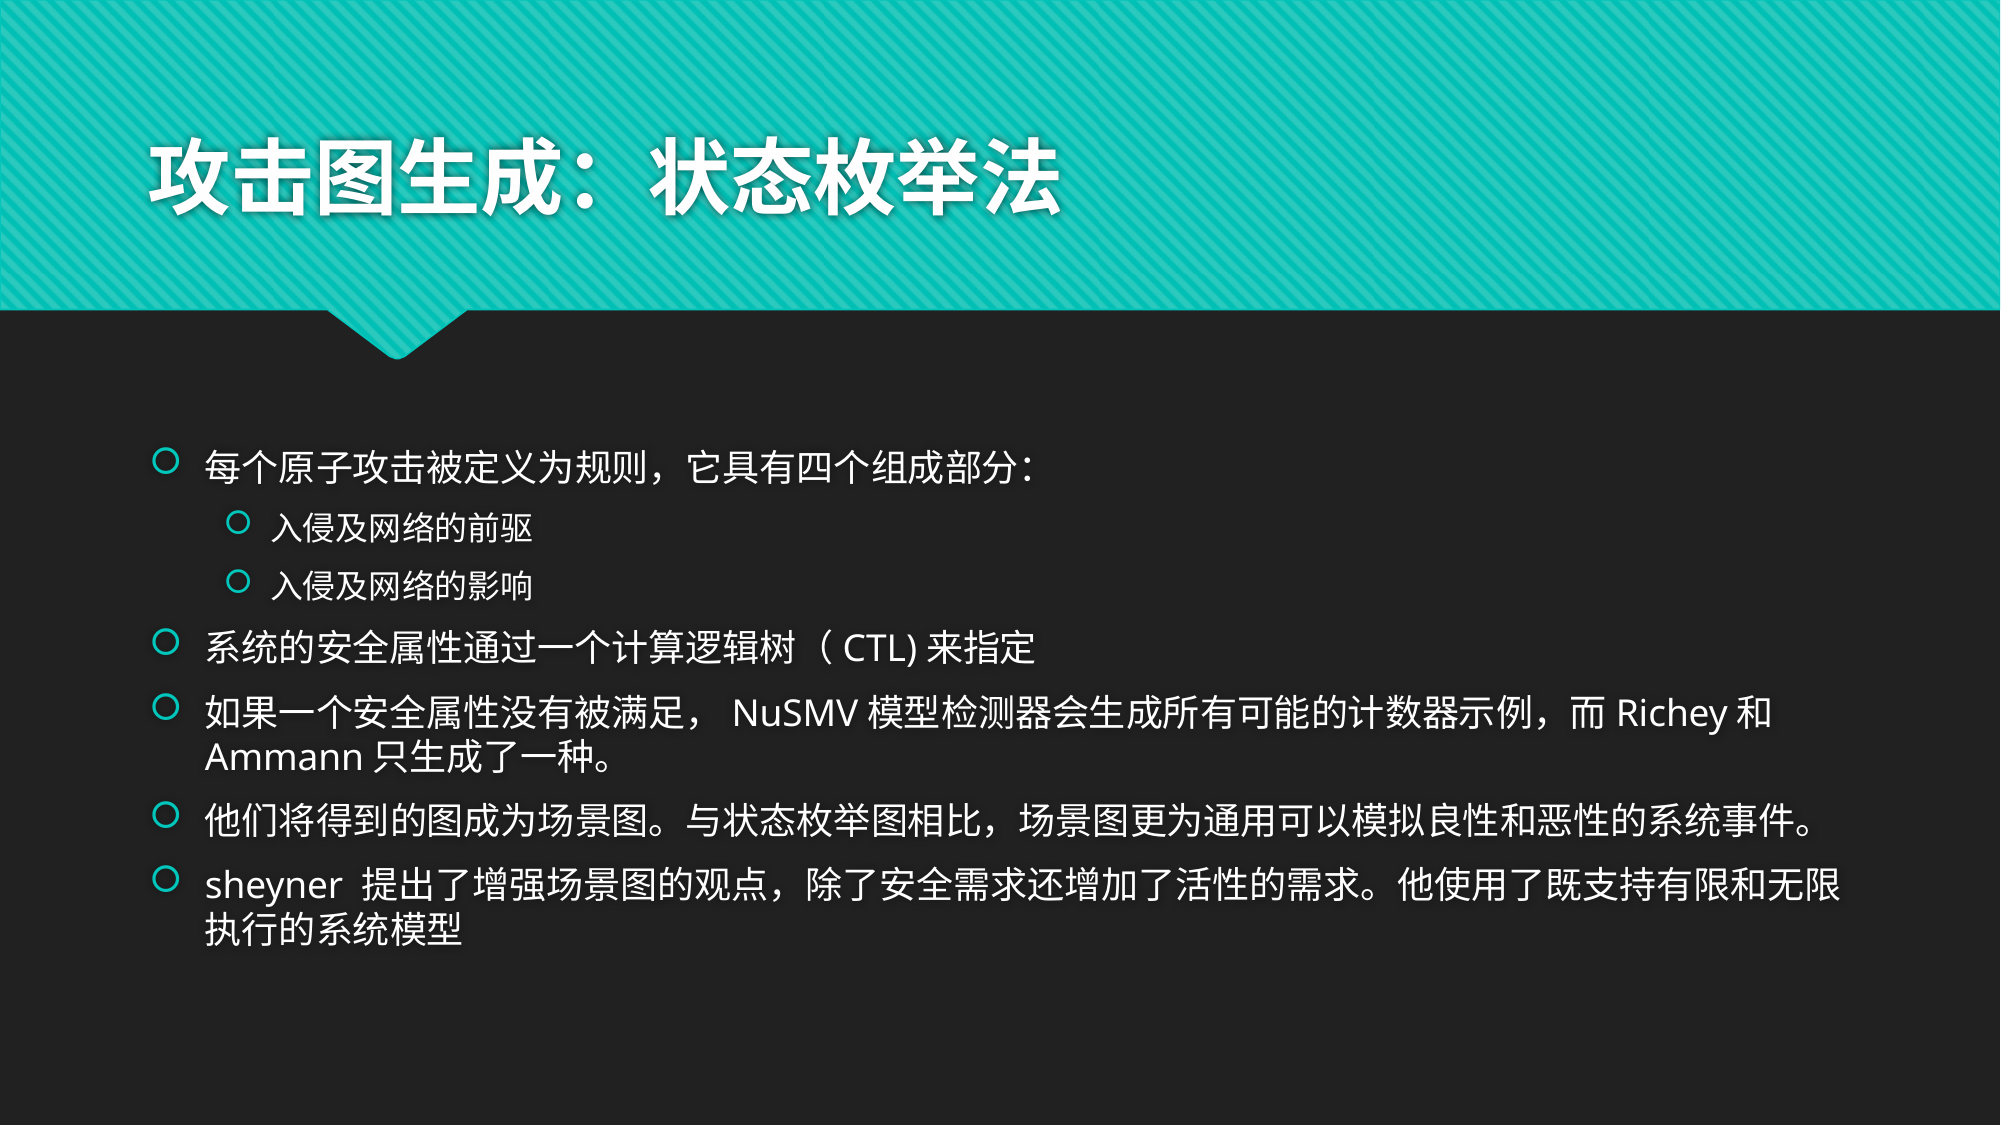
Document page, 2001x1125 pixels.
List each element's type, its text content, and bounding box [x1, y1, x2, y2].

title 攻击图生成：状态枚举法 [132, 73, 1868, 233]
list 每个原子攻击被定义为规则，它具有四个组成部分： 入侵及网络的前驱 入侵及网络的影响 系统的安全属性通过一个计算逻辑树（CTL)来指定 如果一个安全属性没有被满足，NuSMV模型检测器会生成所有可能的计数器示例，而Richey和Ammann只生成了一种。 他们将得到的图成为场景图。与状态枚举图相比，场景图更为通用可以模拟良性和恶性的系统事件。 sheyner 提出了增强场景图的观点，除了安全需求还增加了活性的需求。他使用了既支持有限和无限执行的系统模型 [134, 364, 1866, 962]
